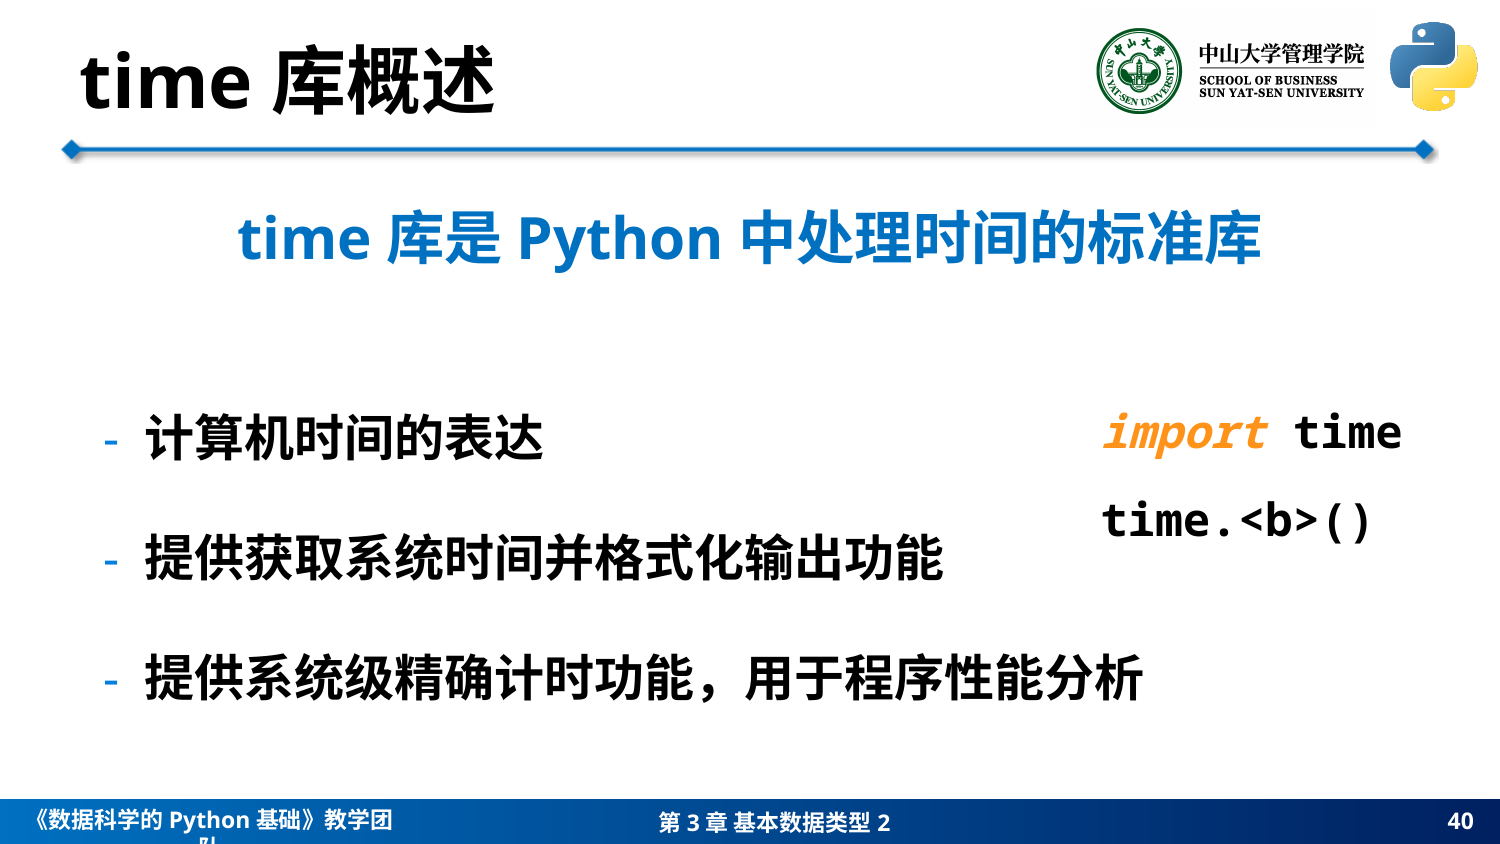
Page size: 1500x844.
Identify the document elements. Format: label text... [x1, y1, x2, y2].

slide_number 40 [1151, 799, 1490, 844]
text_box - 计算机时间的表达 - 提供获取系统时间并格式化输出功能 - 提供系统级精确计时功能，用于程序性能分析 [88, 339, 1459, 714]
picture [53, 136, 1439, 164]
text_box time库是Python中处理时间的标准库 [0, 198, 1500, 307]
text_box time库概述 [76, 5, 1500, 127]
text_box import time time.<b>() [1085, 362, 1459, 554]
